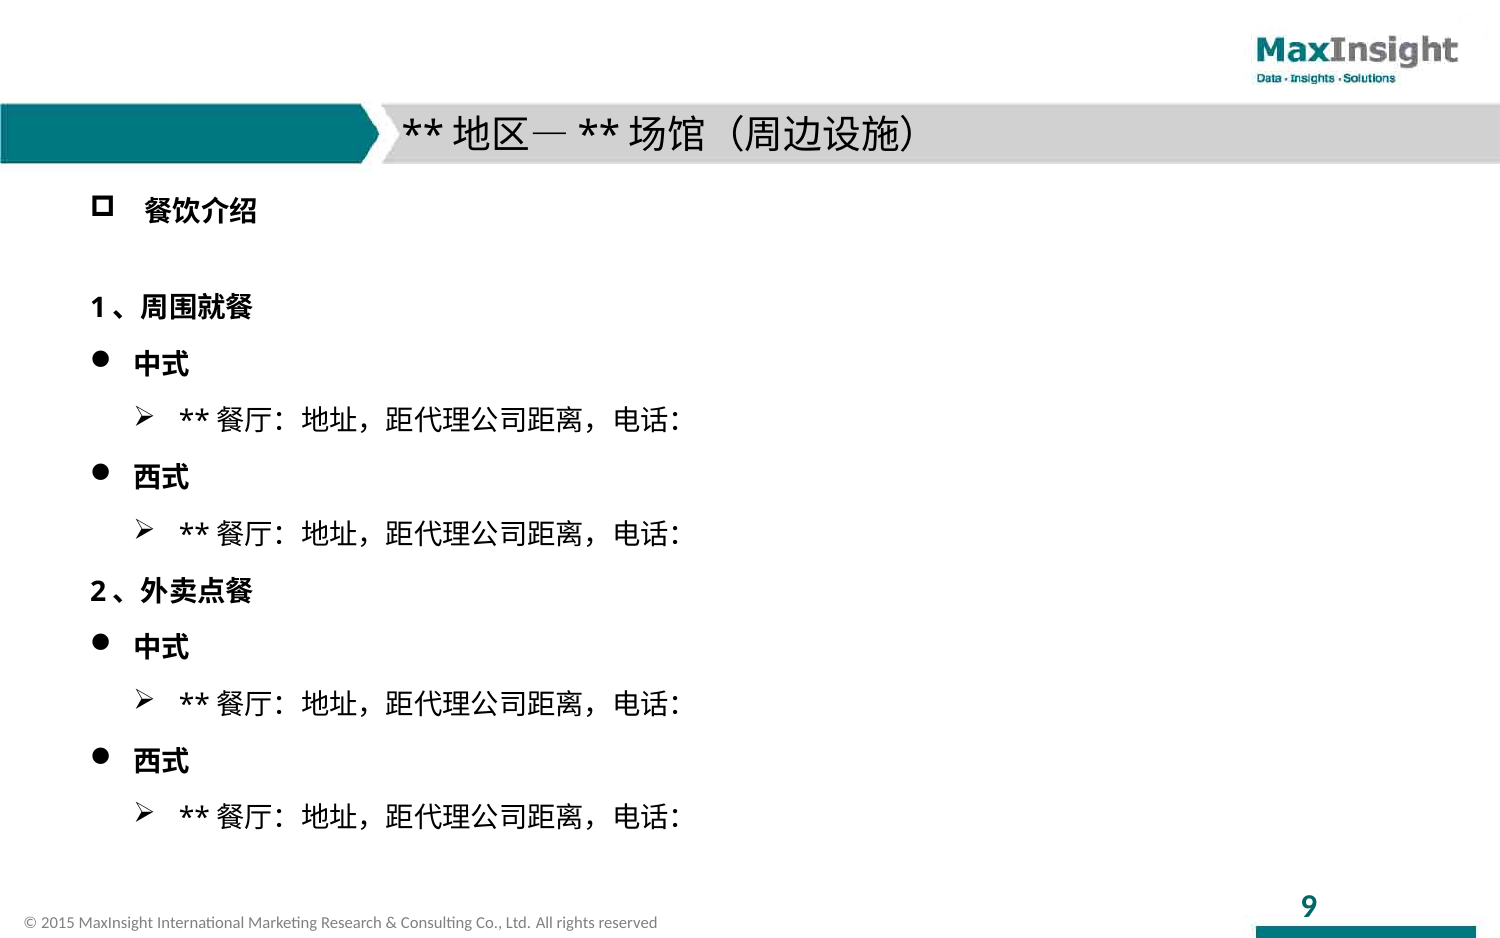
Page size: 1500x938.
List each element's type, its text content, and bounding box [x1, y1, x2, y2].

picture [0, 0, 1500, 938]
list 餐饮介绍 1、周围就餐 中式 **餐厅：地址，距代理公司距离，电话： 西式 **餐厅：地址，距代理公司距离，电话： 2、外卖点餐 中式 **餐厅：地址，距代理公司距离，电话： 西式 **餐厅：地址，距代理公司距离，电话： [75, 185, 1425, 842]
title **地区—**场馆（周边设施） [386, 102, 1428, 165]
